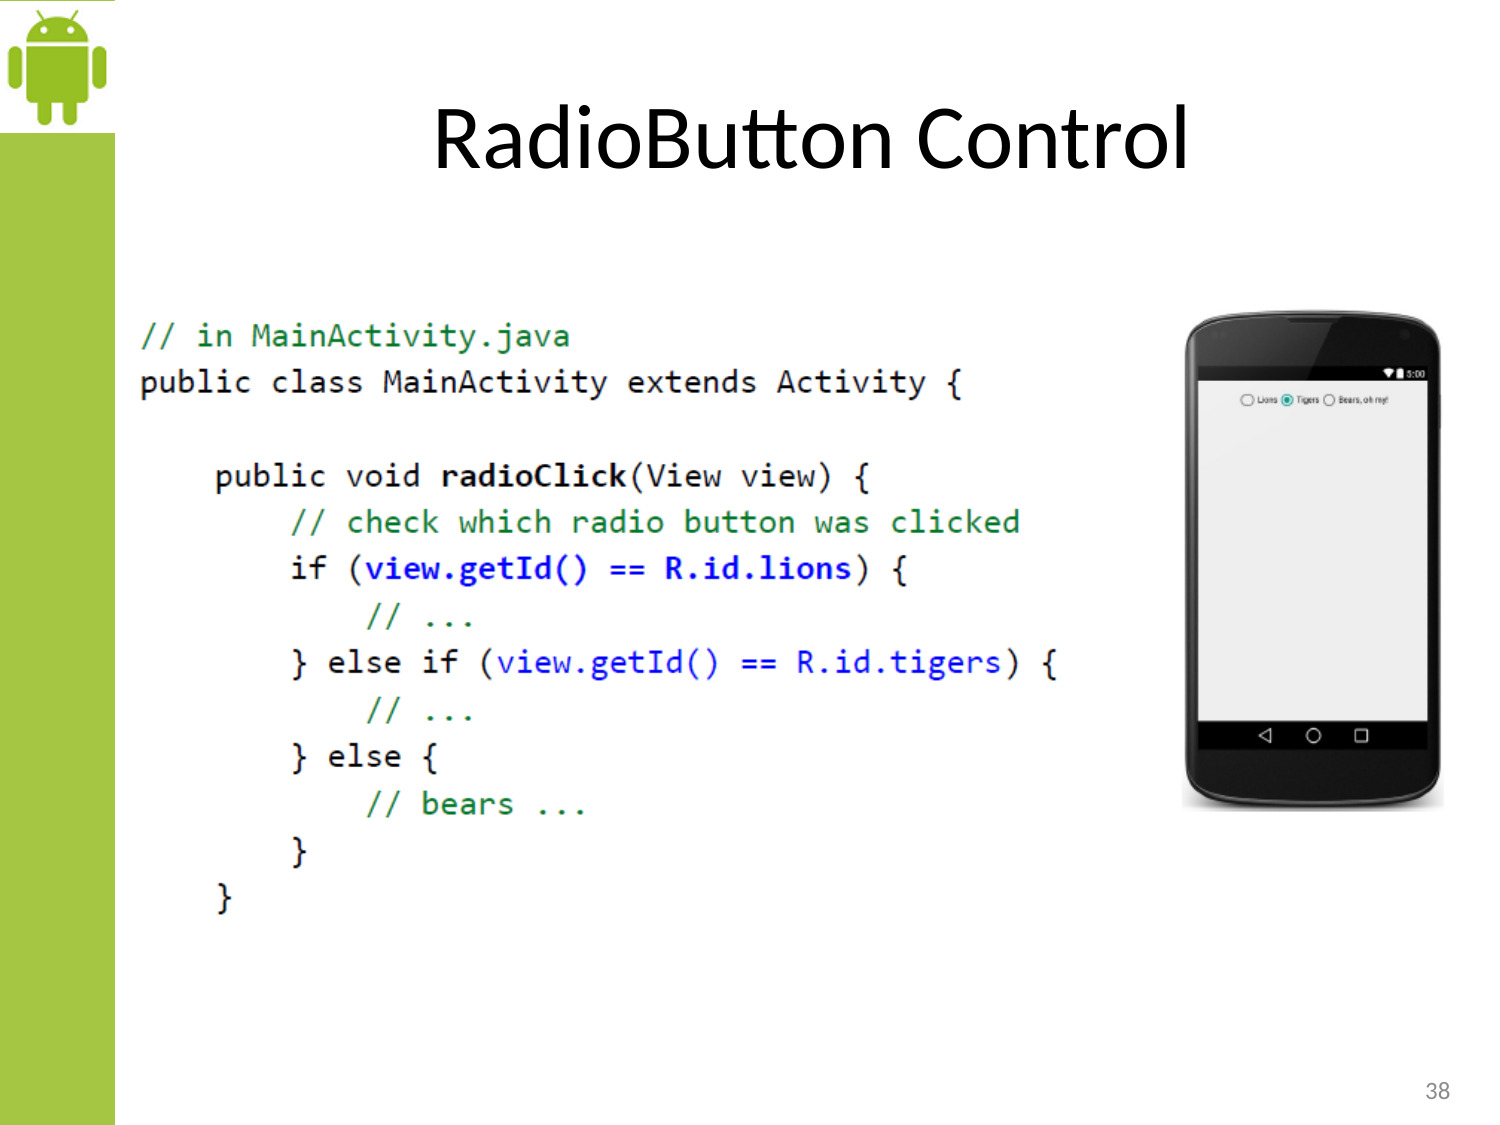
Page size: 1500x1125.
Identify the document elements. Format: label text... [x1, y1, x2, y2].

slide_number 38 [1115, 1059, 1466, 1120]
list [135, 299, 1451, 935]
picture [0, 1, 116, 133]
title RadioButton Control [137, 38, 1488, 227]
